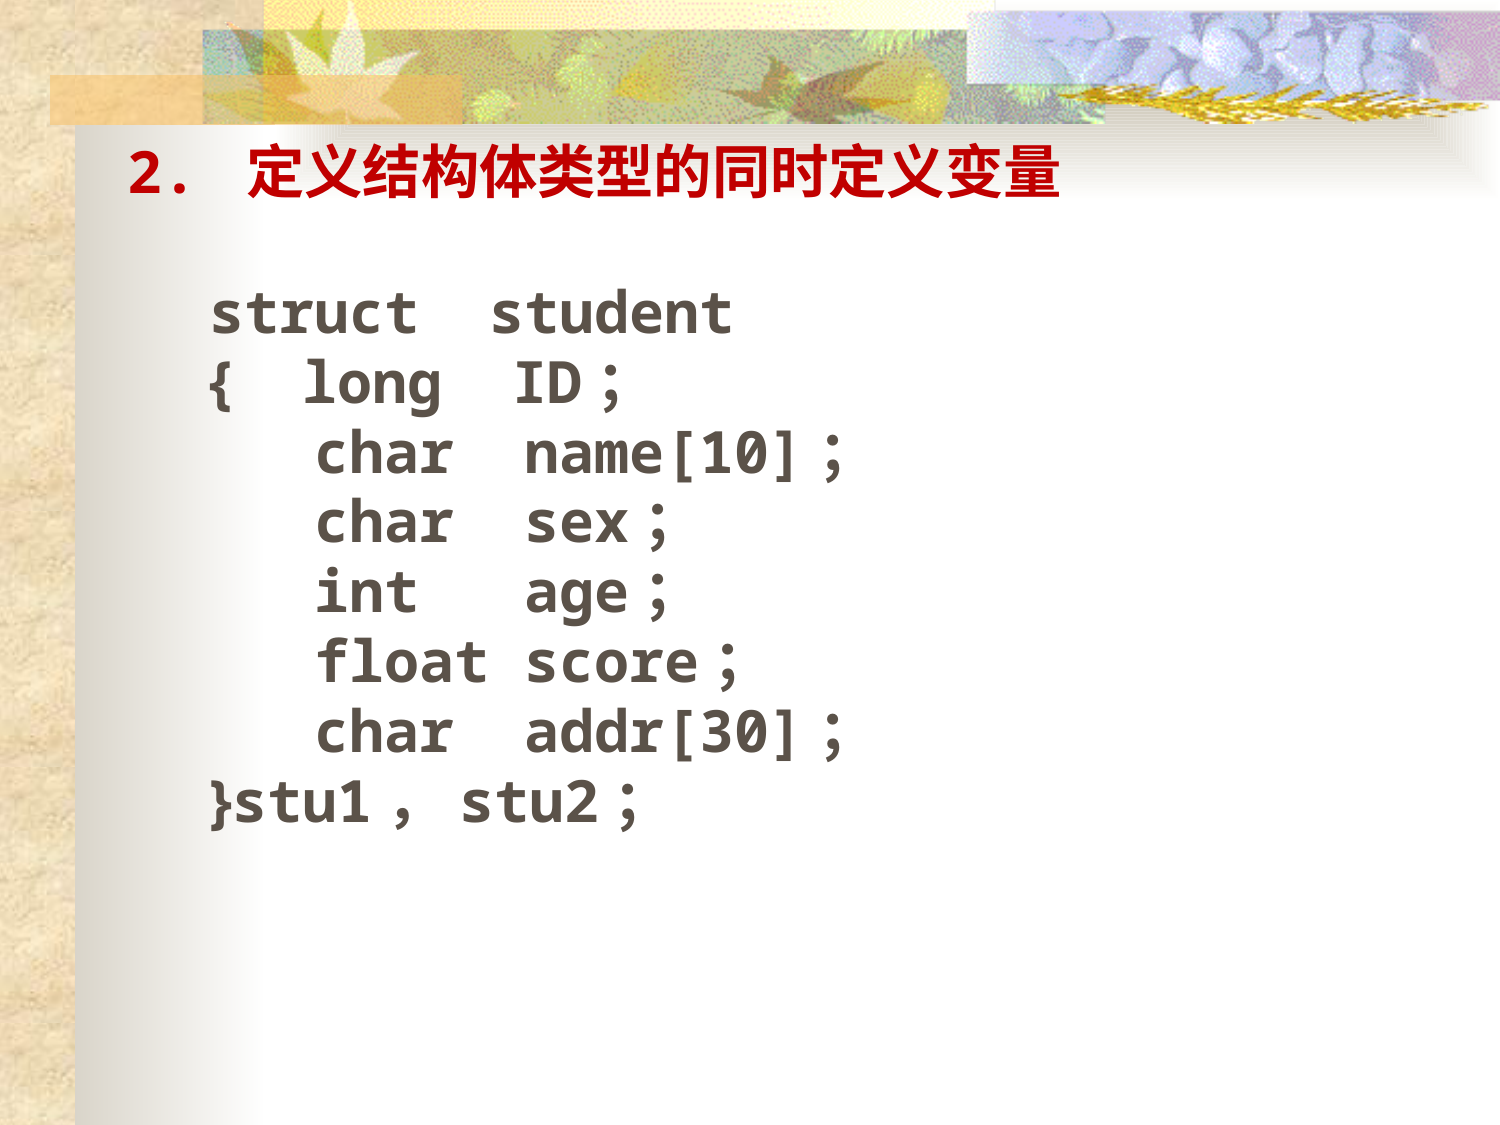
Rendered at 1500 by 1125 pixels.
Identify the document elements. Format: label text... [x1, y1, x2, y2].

text_box struct student { long ID； char name[10]； char sex； int age； float score； char addr[30]； }stu1，stu2； [194, 267, 1020, 913]
text_box 2. 定义结构体类型的同时定义变量 [112, 127, 1188, 213]
picture [0, 0, 1500, 1125]
